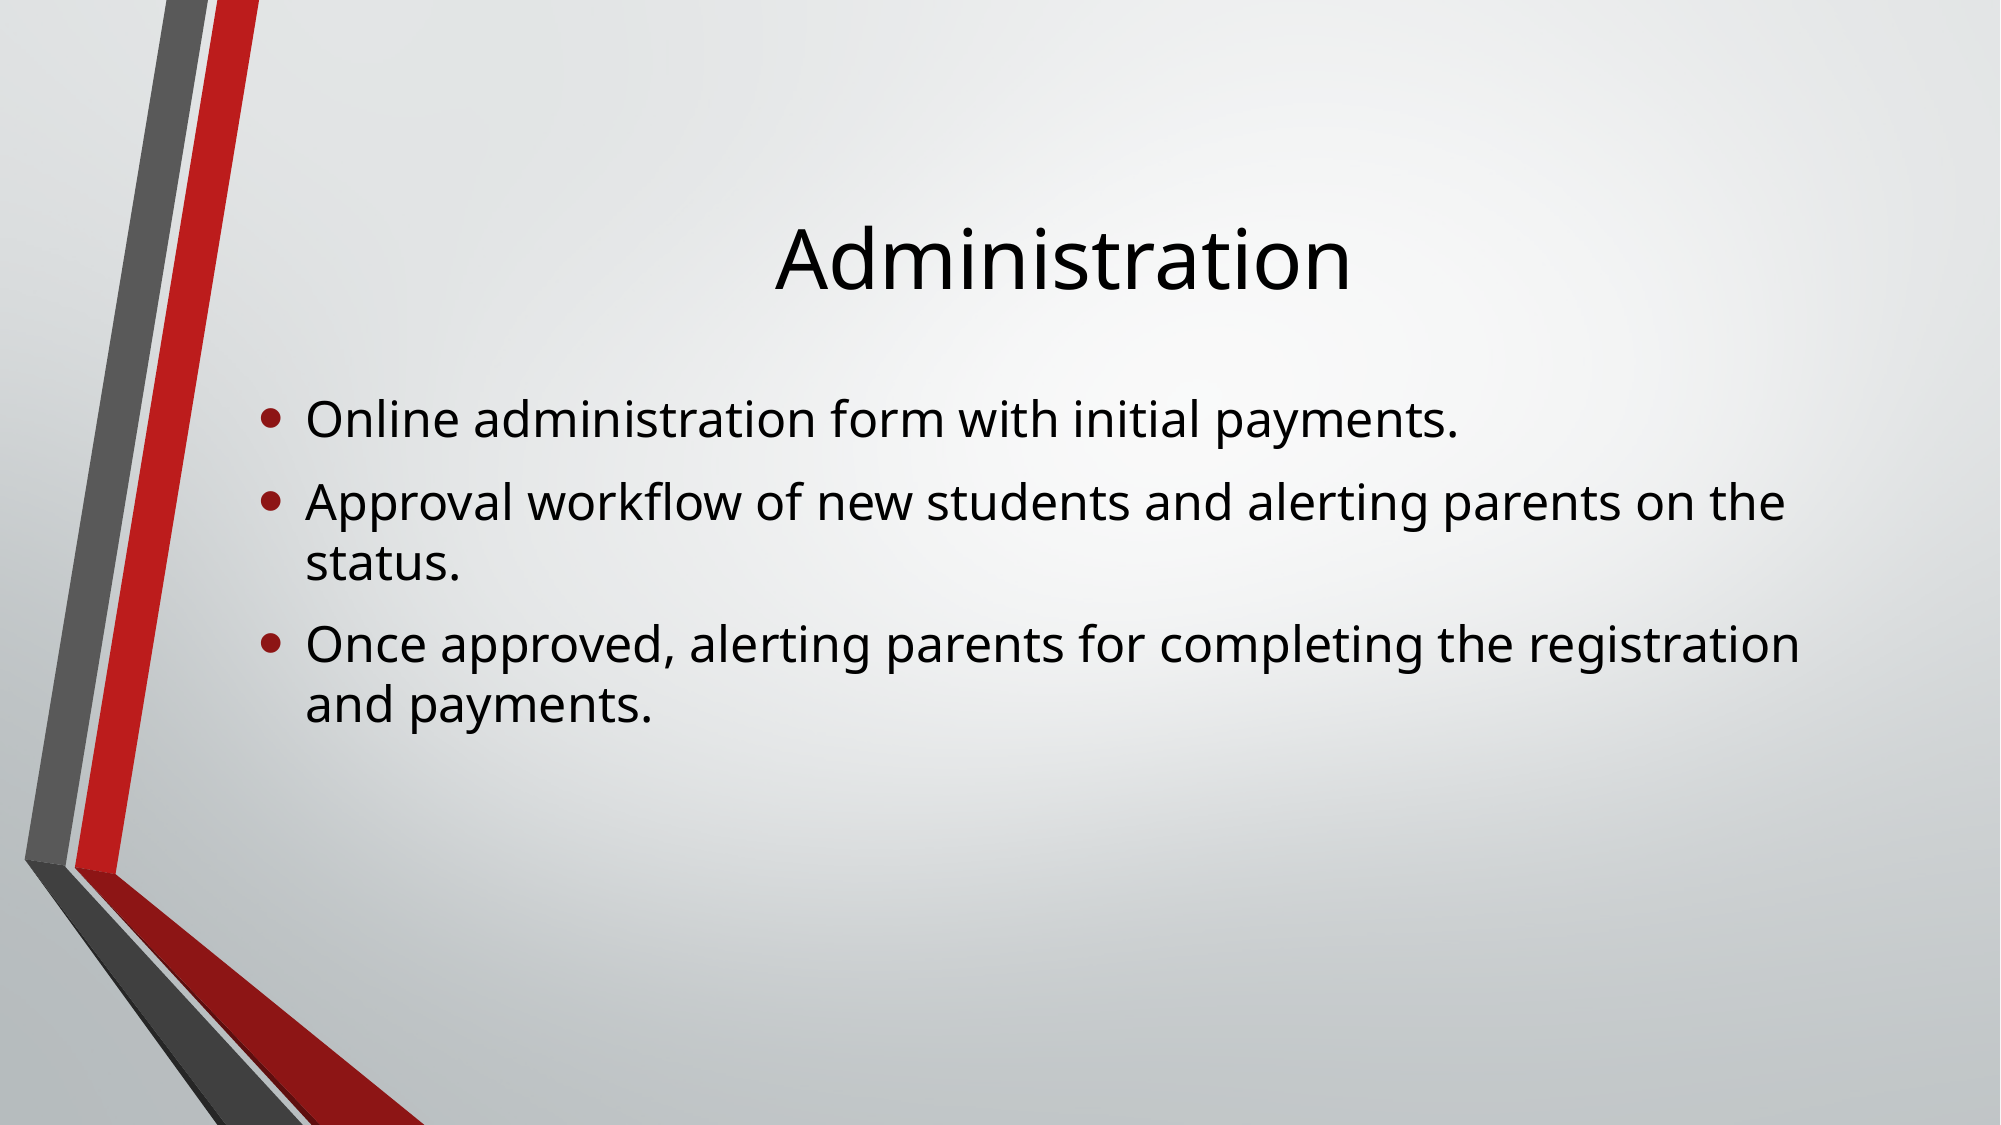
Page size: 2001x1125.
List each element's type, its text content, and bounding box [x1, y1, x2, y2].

title Administration [243, 112, 1887, 345]
list Online administration form with initial payments. Approval workflow of new students and alerting parents on the status. Once approved, alerting parents for completing the registration and payments. [243, 345, 1887, 858]
